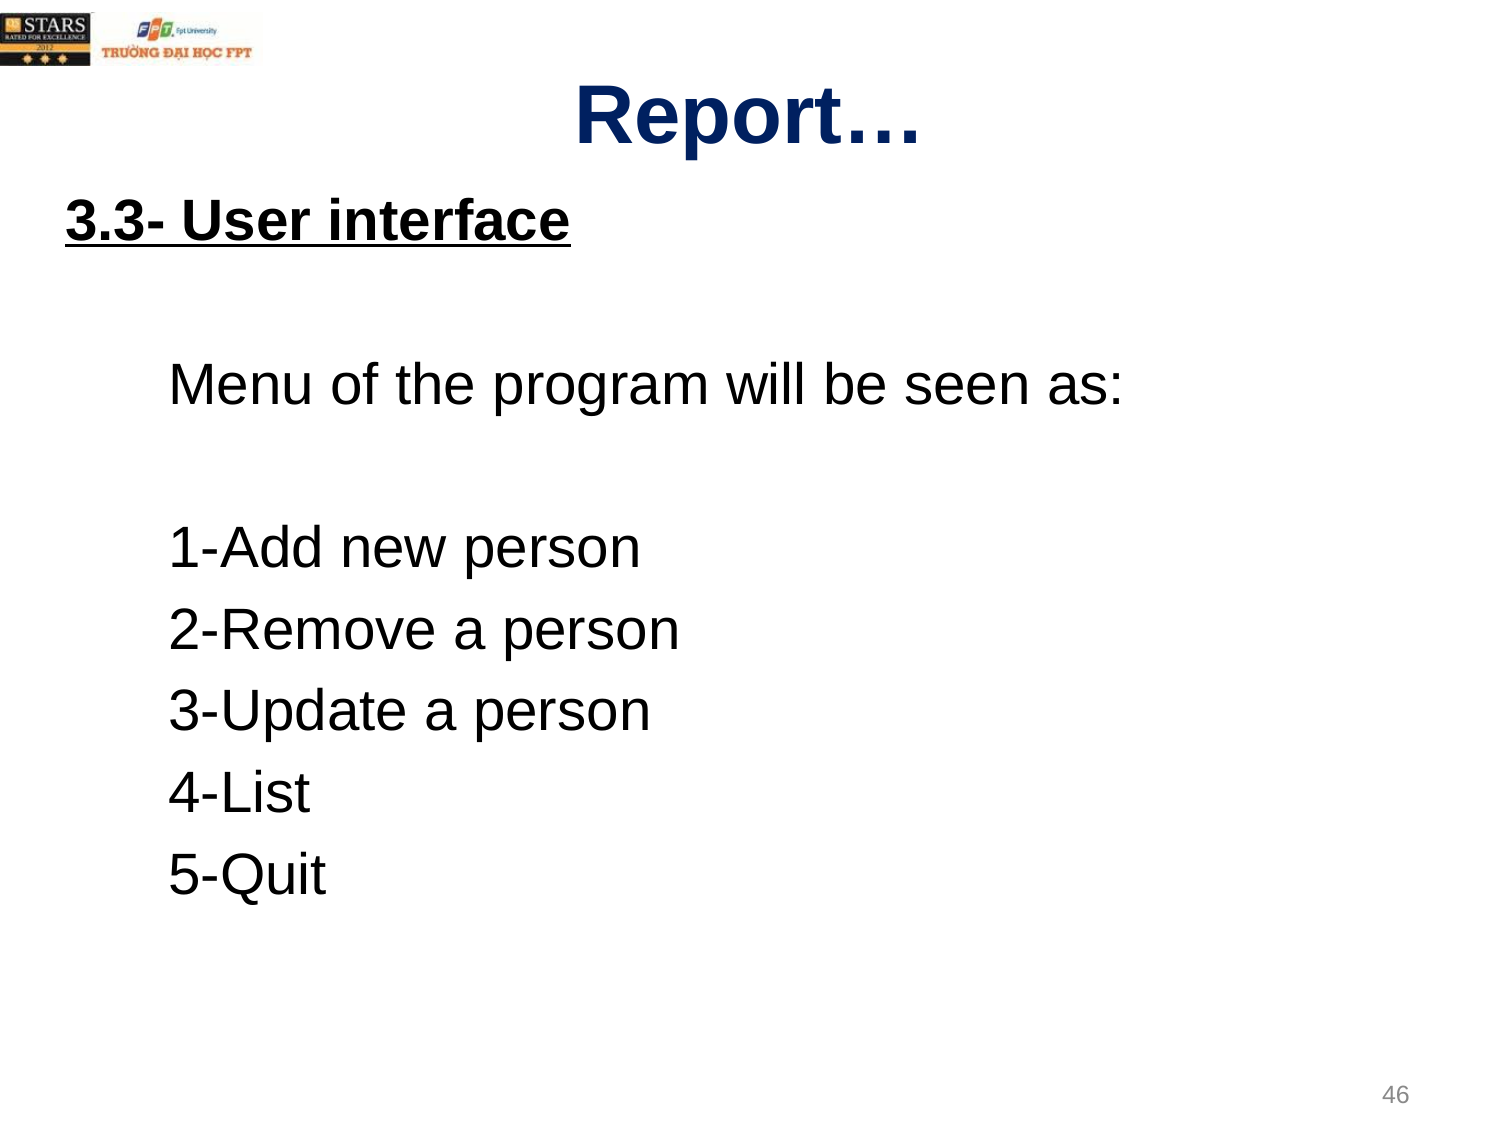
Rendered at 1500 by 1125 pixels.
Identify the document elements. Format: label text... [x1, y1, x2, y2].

list 3.3- User interface Menu of the program will be seen as: 1-Add new person 2-Remove a person 3-Update a person 4-List 5-Quit [50, 174, 1450, 1038]
picture [0, 12, 263, 66]
title Report… [75, 45, 1425, 174]
slide_number 46 [1250, 1074, 1425, 1113]
